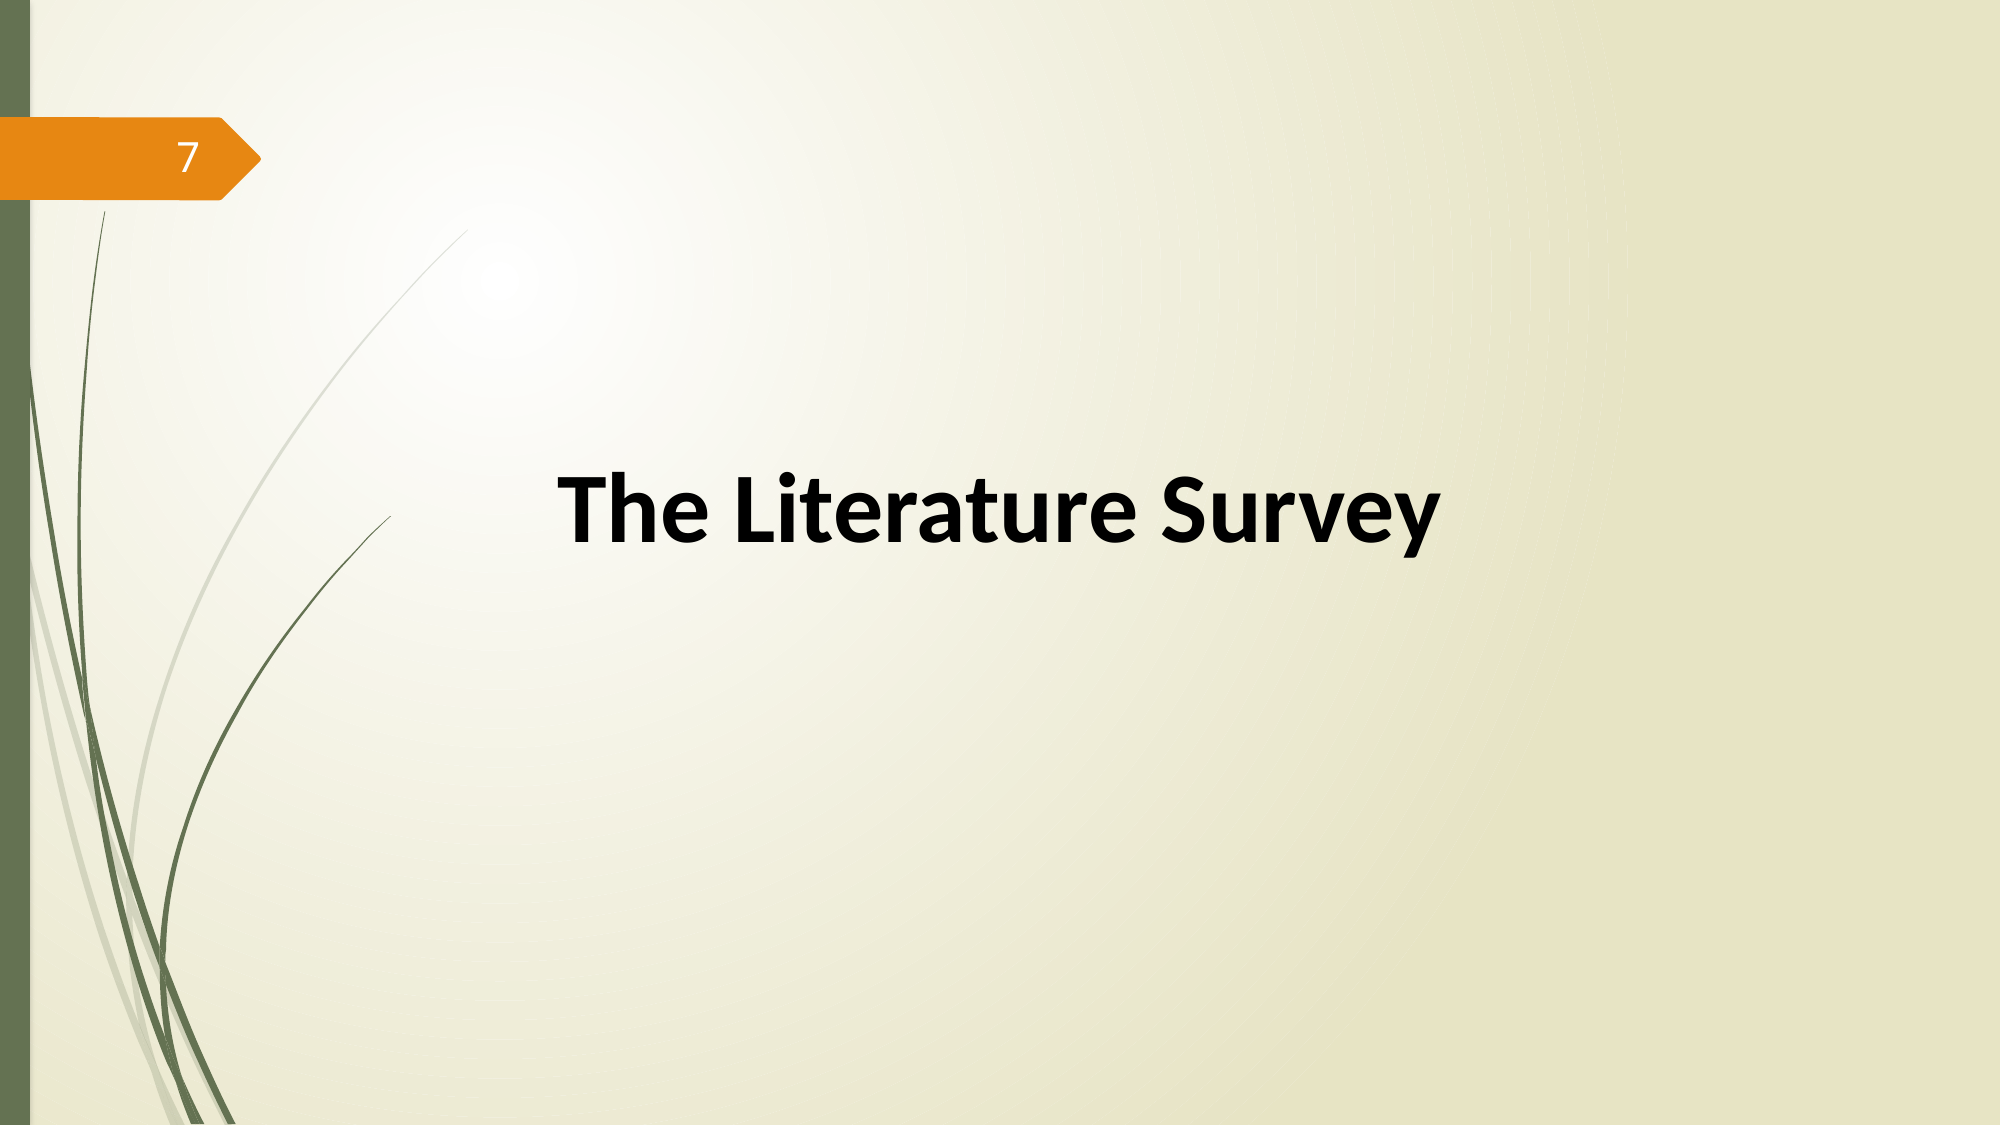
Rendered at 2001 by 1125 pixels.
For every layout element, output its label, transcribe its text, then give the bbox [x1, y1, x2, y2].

slide_number 7 [87, 129, 216, 190]
title The Literature Survey [514, 435, 1486, 854]
